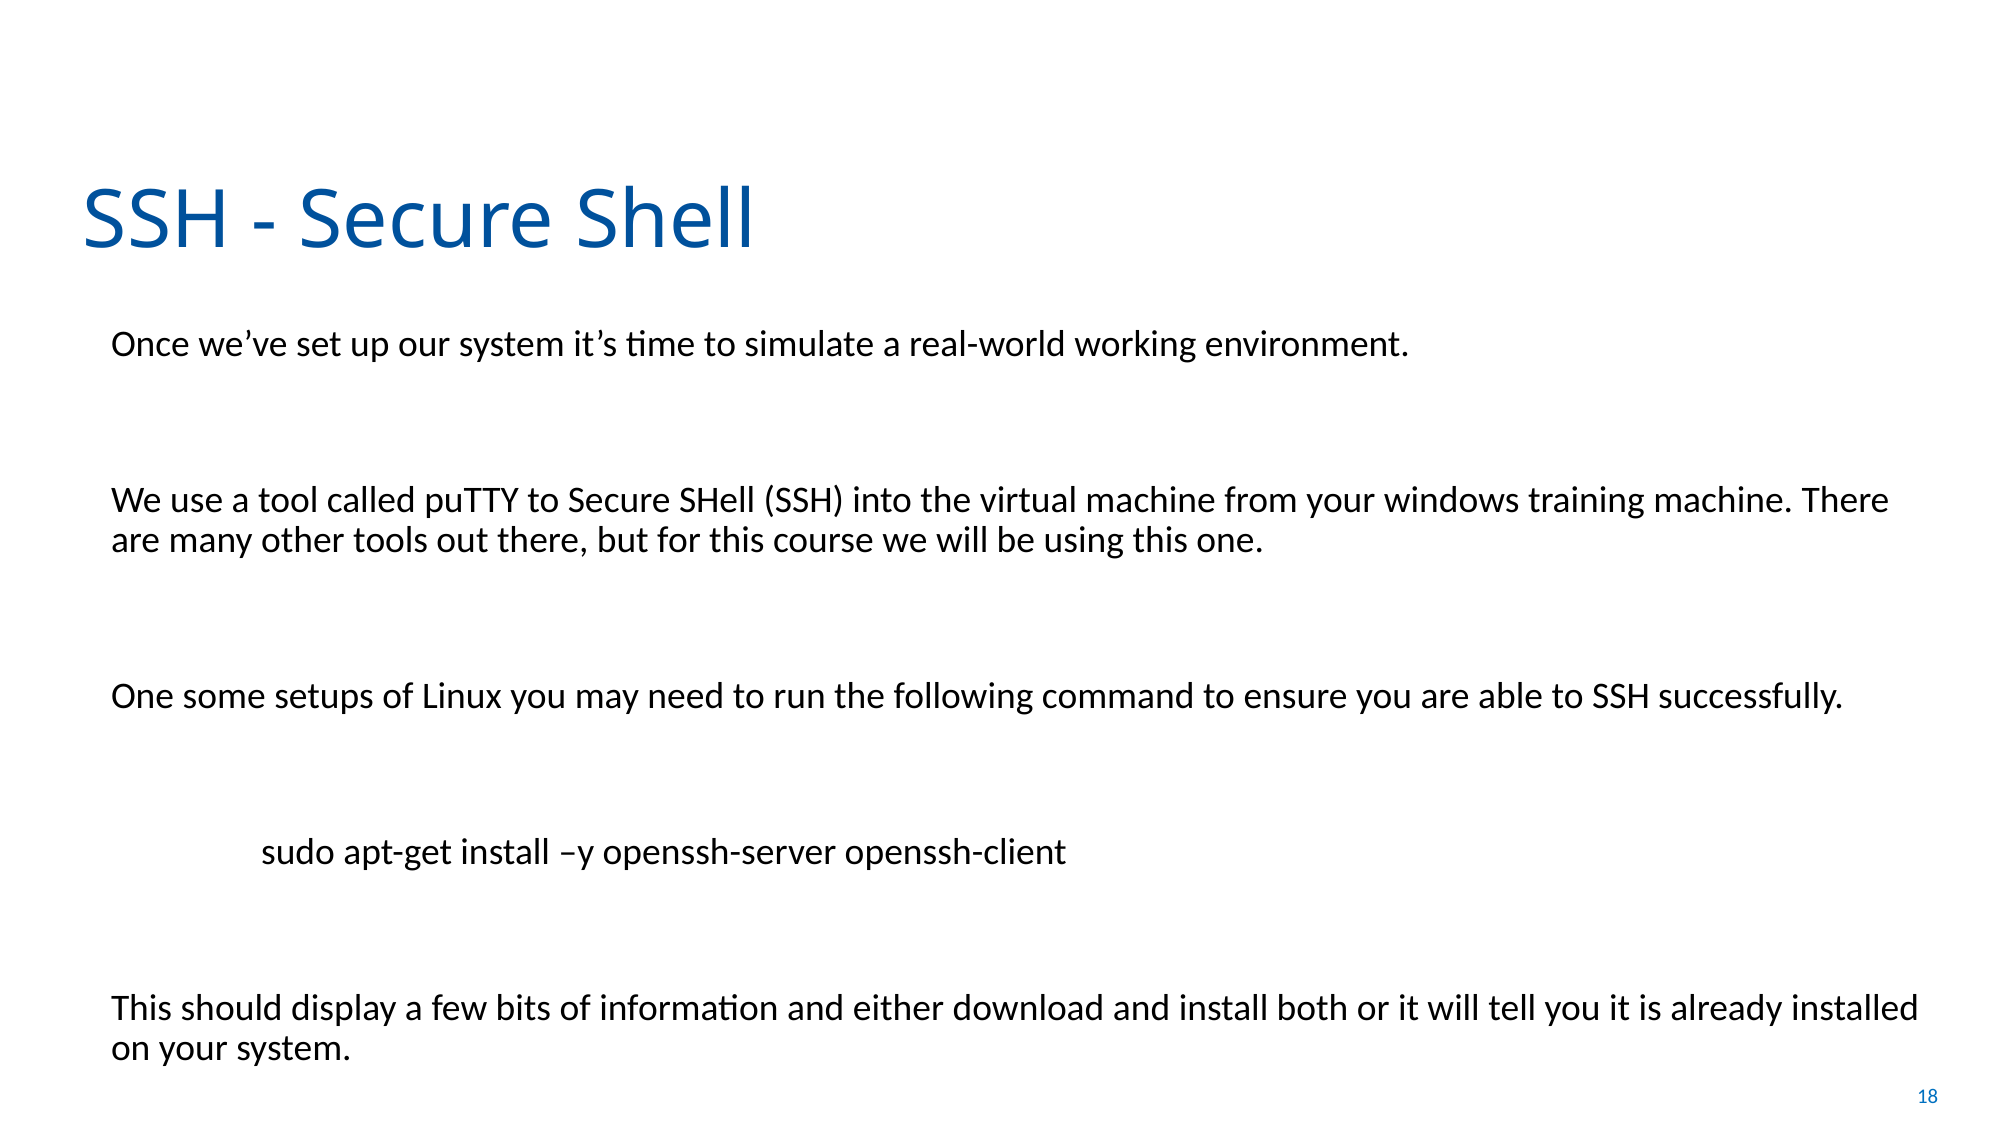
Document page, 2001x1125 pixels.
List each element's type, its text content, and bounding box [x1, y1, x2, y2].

list Once we’ve set up our system it’s time to simulate a real-world working environment. We use a tool called puTTY to Secure SHell (SSH) into the virtual machine from your windows training machine. There are many other tools out there, but for this course we will be using this one. One some setups of Linux you may need to run the following command to ensure you are able to SSH successfully. sudo apt-get install –y openssh-server openssh-client This should display a few bits of information and either download and install both or it will tell you it is already installed on your system. [67, 316, 1939, 1063]
title SSH - Secure Shell [67, 170, 1565, 273]
